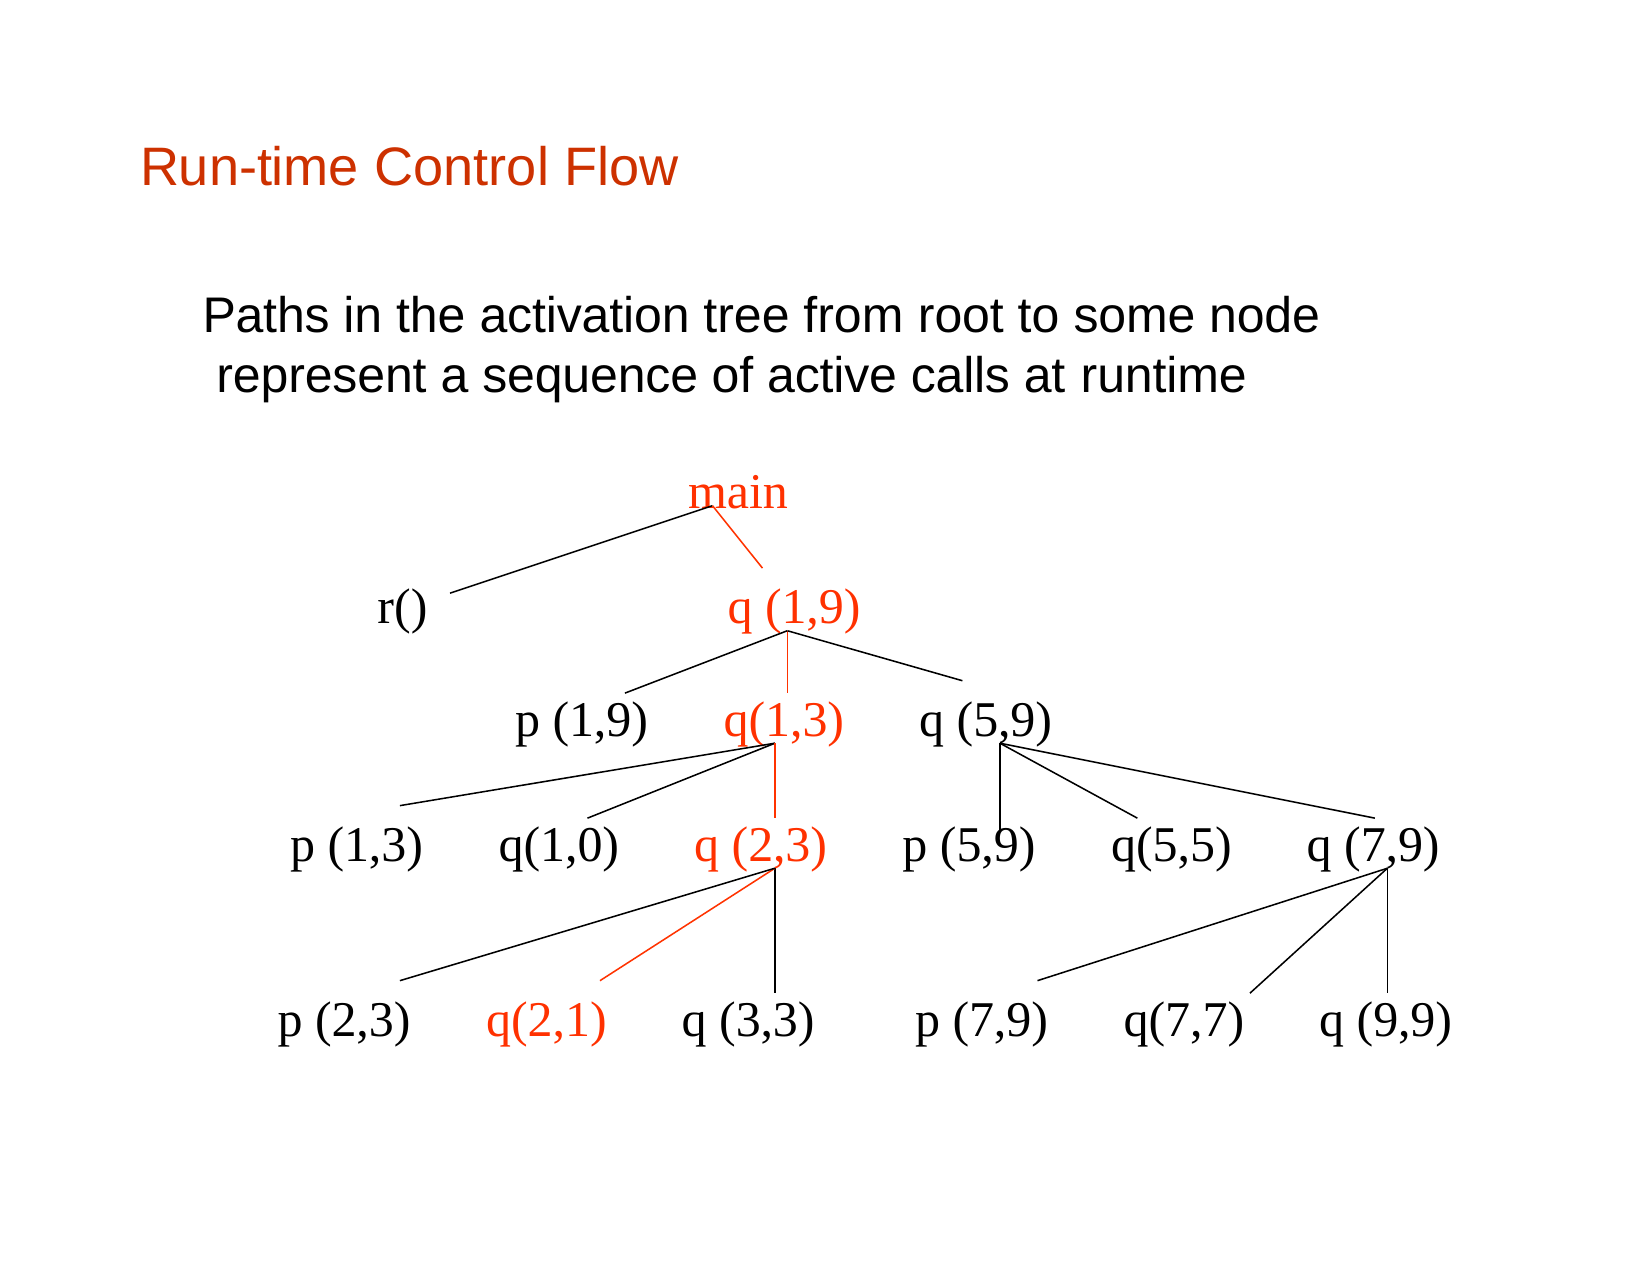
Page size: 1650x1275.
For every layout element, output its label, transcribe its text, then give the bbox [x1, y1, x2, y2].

text_box Paths in the activation tree from root to some node represent a sequence of active calls at runtime main [200, 344, 1325, 519]
text_box p (2,3) [275, 986, 413, 1047]
text_box q(2,1) [483, 986, 609, 1047]
text_box q (5,9) [917, 686, 1055, 747]
text_box q (2,3) [692, 811, 830, 872]
text_box r() [375, 573, 430, 635]
text_box q (1,9) [725, 573, 863, 635]
text_box p (5,9) [900, 811, 1038, 872]
text_box q (9,9) [1317, 986, 1455, 1047]
text_box p (1,9) [512, 686, 651, 747]
title Run-time Control Flow [137, 131, 1512, 344]
text_box q (7,9) [1304, 811, 1443, 872]
text_box q(7,7) [1121, 986, 1247, 1047]
text_box p (7,9) [912, 986, 1051, 1047]
text_box p (1,3) [287, 811, 426, 872]
text_box q(1,3) [721, 686, 847, 747]
text_box q(5,5) [1108, 811, 1234, 872]
text_box q (3,3) [679, 986, 818, 1047]
text_box q(1,0) [496, 811, 622, 872]
